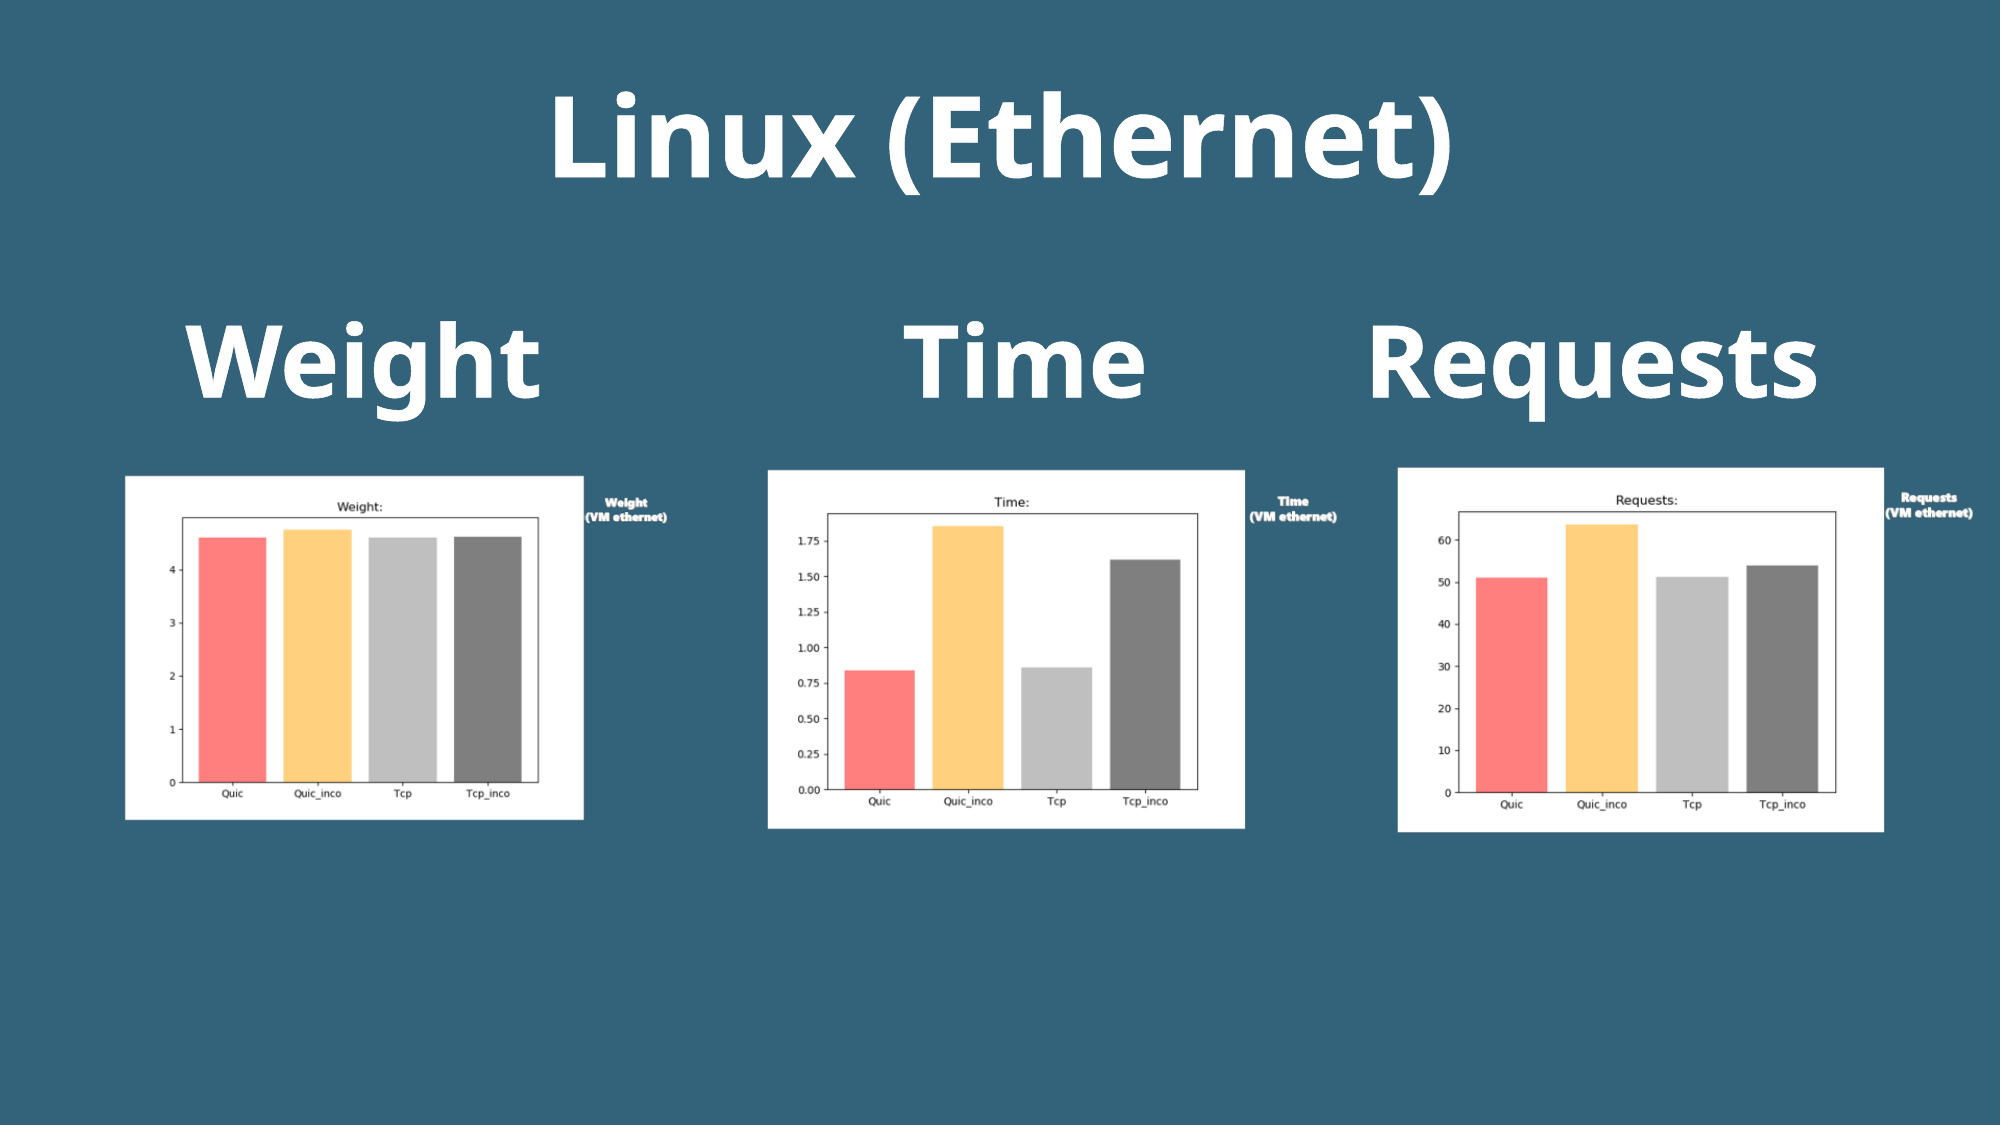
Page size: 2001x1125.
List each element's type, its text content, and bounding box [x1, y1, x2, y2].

text_box Time [887, 290, 1163, 425]
text_box Linux (Ethernet) [530, 57, 1470, 207]
text_box Weight [170, 290, 558, 425]
text_box Requests [1349, 290, 1835, 425]
picture [40, 471, 669, 825]
picture [670, 460, 1978, 840]
